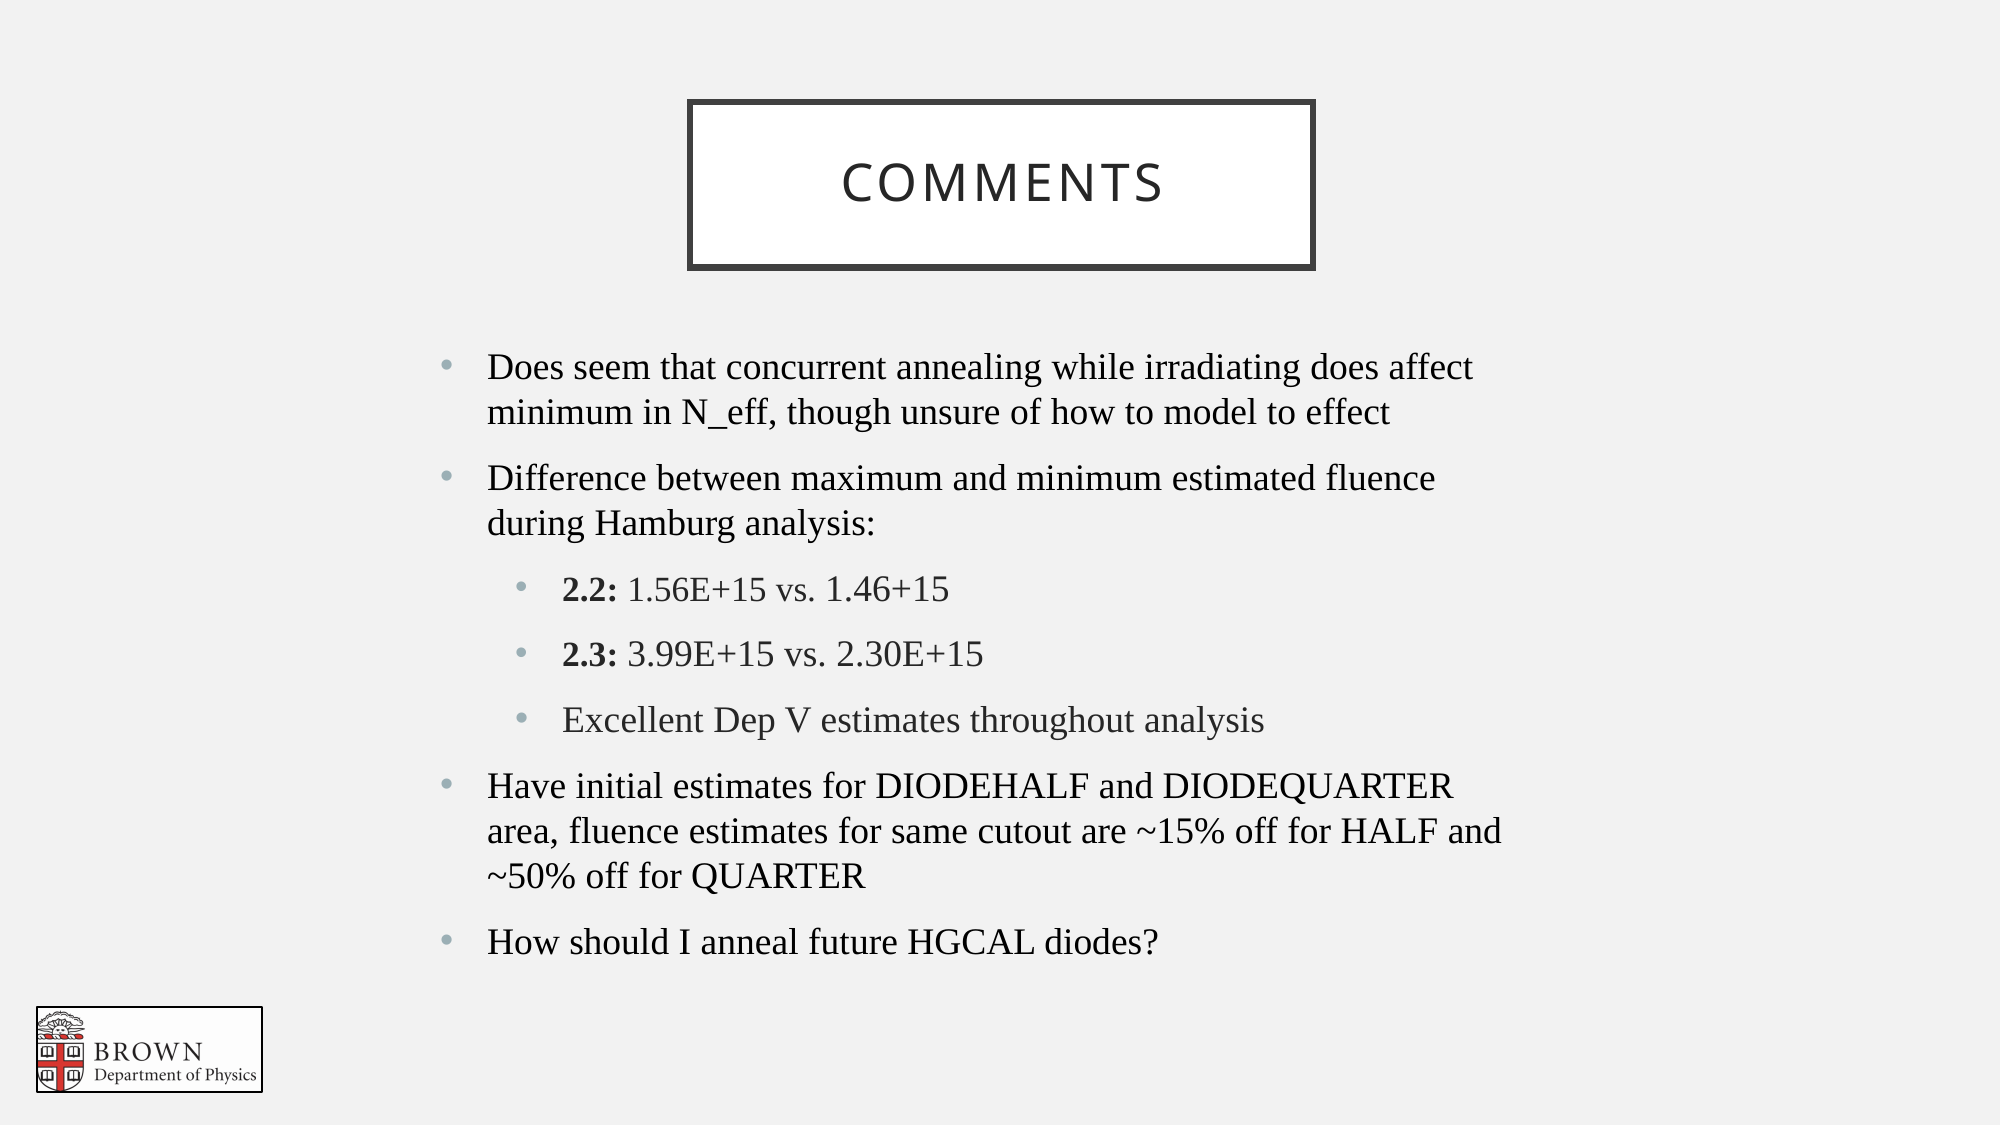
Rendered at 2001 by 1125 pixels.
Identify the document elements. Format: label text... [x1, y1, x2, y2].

title Comments [687, 99, 1316, 271]
text_box Does seem that concurrent annealing while irradiating does affect minimum in N_eff, though unsure of how to model to effect Difference between maximum and minimum estimated fluence during Hamburg analysis: 2.2: 1.56E+15 vs. 1.46+15 2.3: 3.99E+15 vs. 2.30E+15 Excellent Dep V estimates throughout analysis Have initial estimates for DIODEHALF and DIODEQUARTER area, fluence estimates for same cutout are ~15% off for HALF and ~50% off for QUARTER How should I anneal future HGCAL diodes? [410, 334, 1533, 1000]
picture [38, 1008, 261, 1091]
